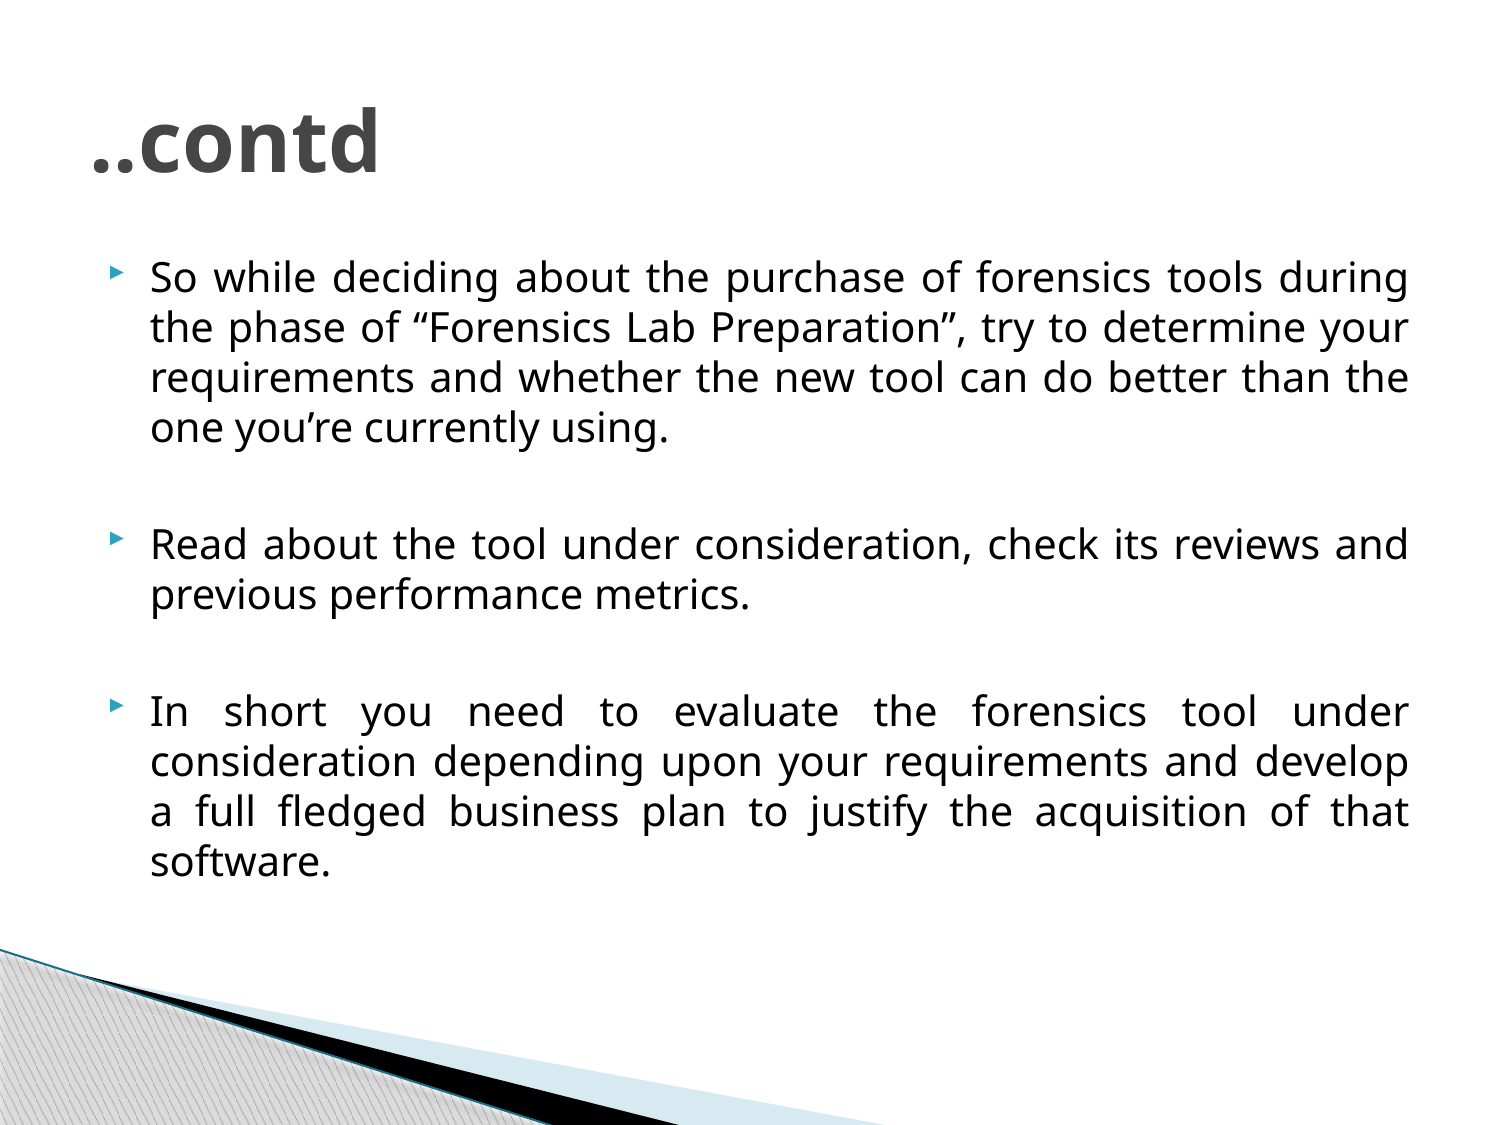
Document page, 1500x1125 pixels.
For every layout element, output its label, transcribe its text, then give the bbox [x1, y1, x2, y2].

list So while deciding about the purchase of forensics tools during the phase of “Forensics Lab Preparation”, try to determine your requirements and whether the new tool can do better than the one you’re currently using. Read about the tool under consideration, check its reviews and previous performance metrics. In short you need to evaluate the forensics tool under consideration depending upon your requirements and develop a full fledged business plan to justify the acquisition of that software. [75, 243, 1425, 986]
title ..contd [75, 45, 1425, 233]
